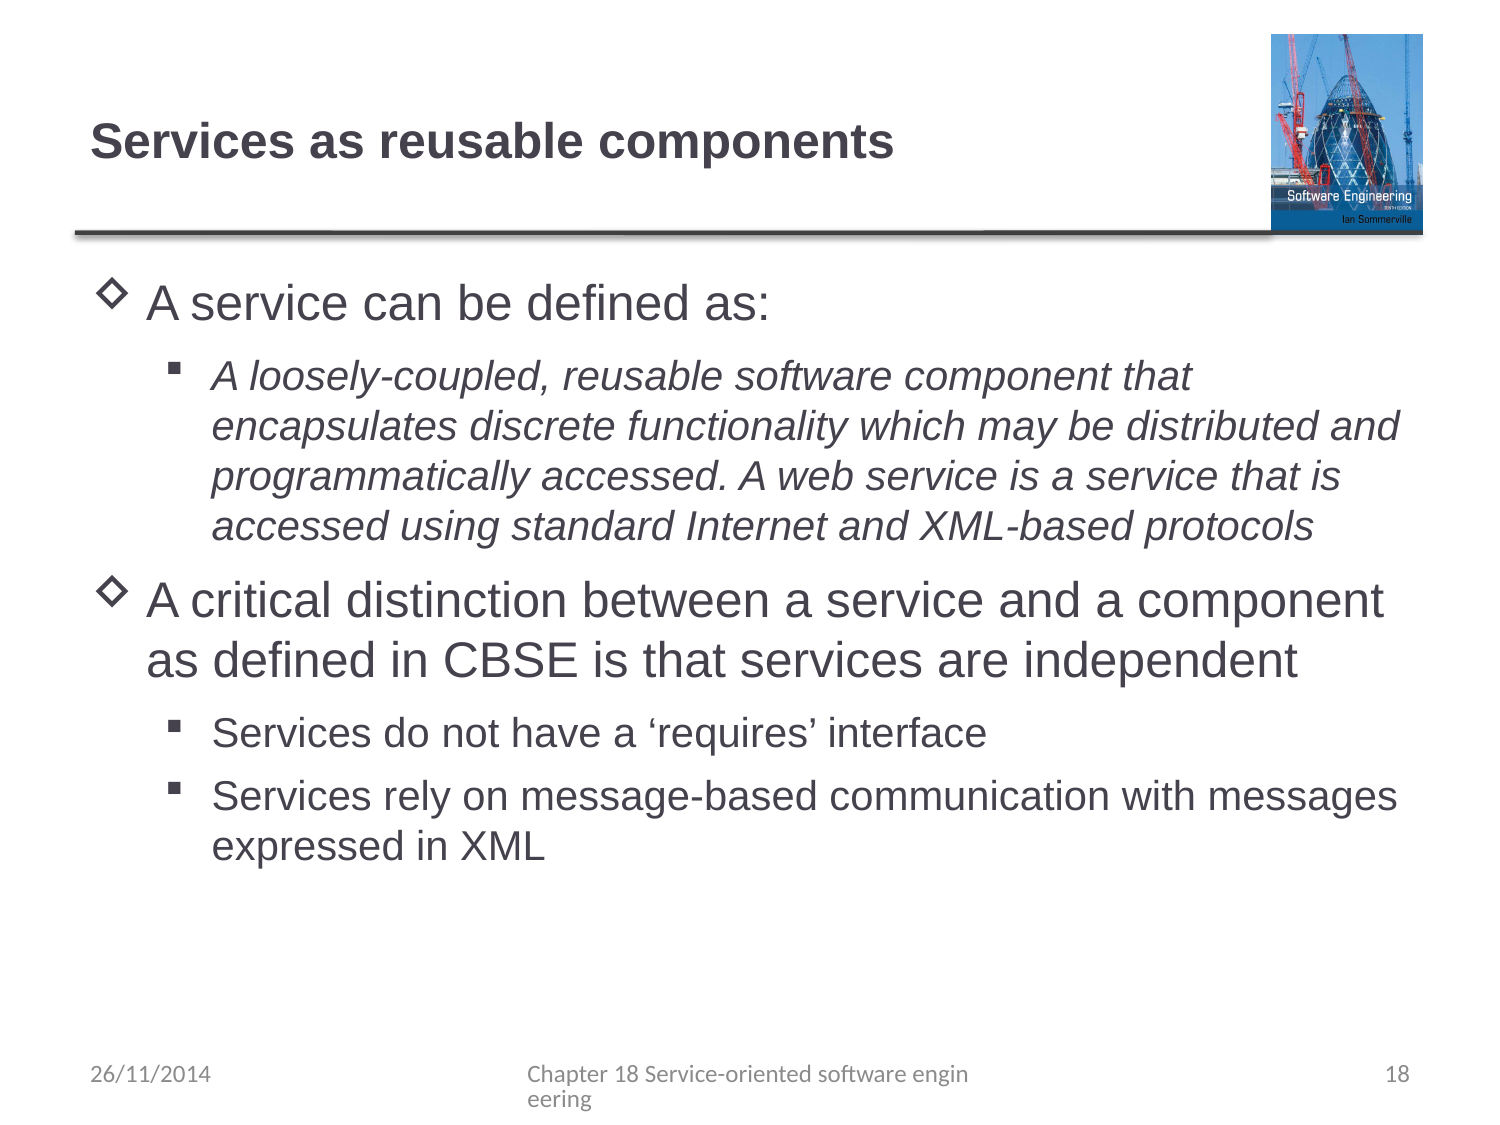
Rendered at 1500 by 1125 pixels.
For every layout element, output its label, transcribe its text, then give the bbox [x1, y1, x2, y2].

title Services as reusable components [74, 44, 1272, 233]
slide_number 18 [1074, 1042, 1425, 1103]
footer Chapter 18 Service-oriented software engineering [512, 1042, 988, 1103]
picture [1271, 34, 1423, 230]
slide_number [75, 1042, 425, 1103]
list A service can be defined as: A loosely-coupled, reusable software component that encapsulates discrete functionality which may be distributed and programmatically accessed. A web service is a service that is accessed using standard Internet and XML-based protocols A critical distinction between a service and a component as defined in CBSE is that services are independent Services do not have a ‘requires’ interface Services rely on message-based communication with messages expressed in XML [75, 262, 1425, 1005]
